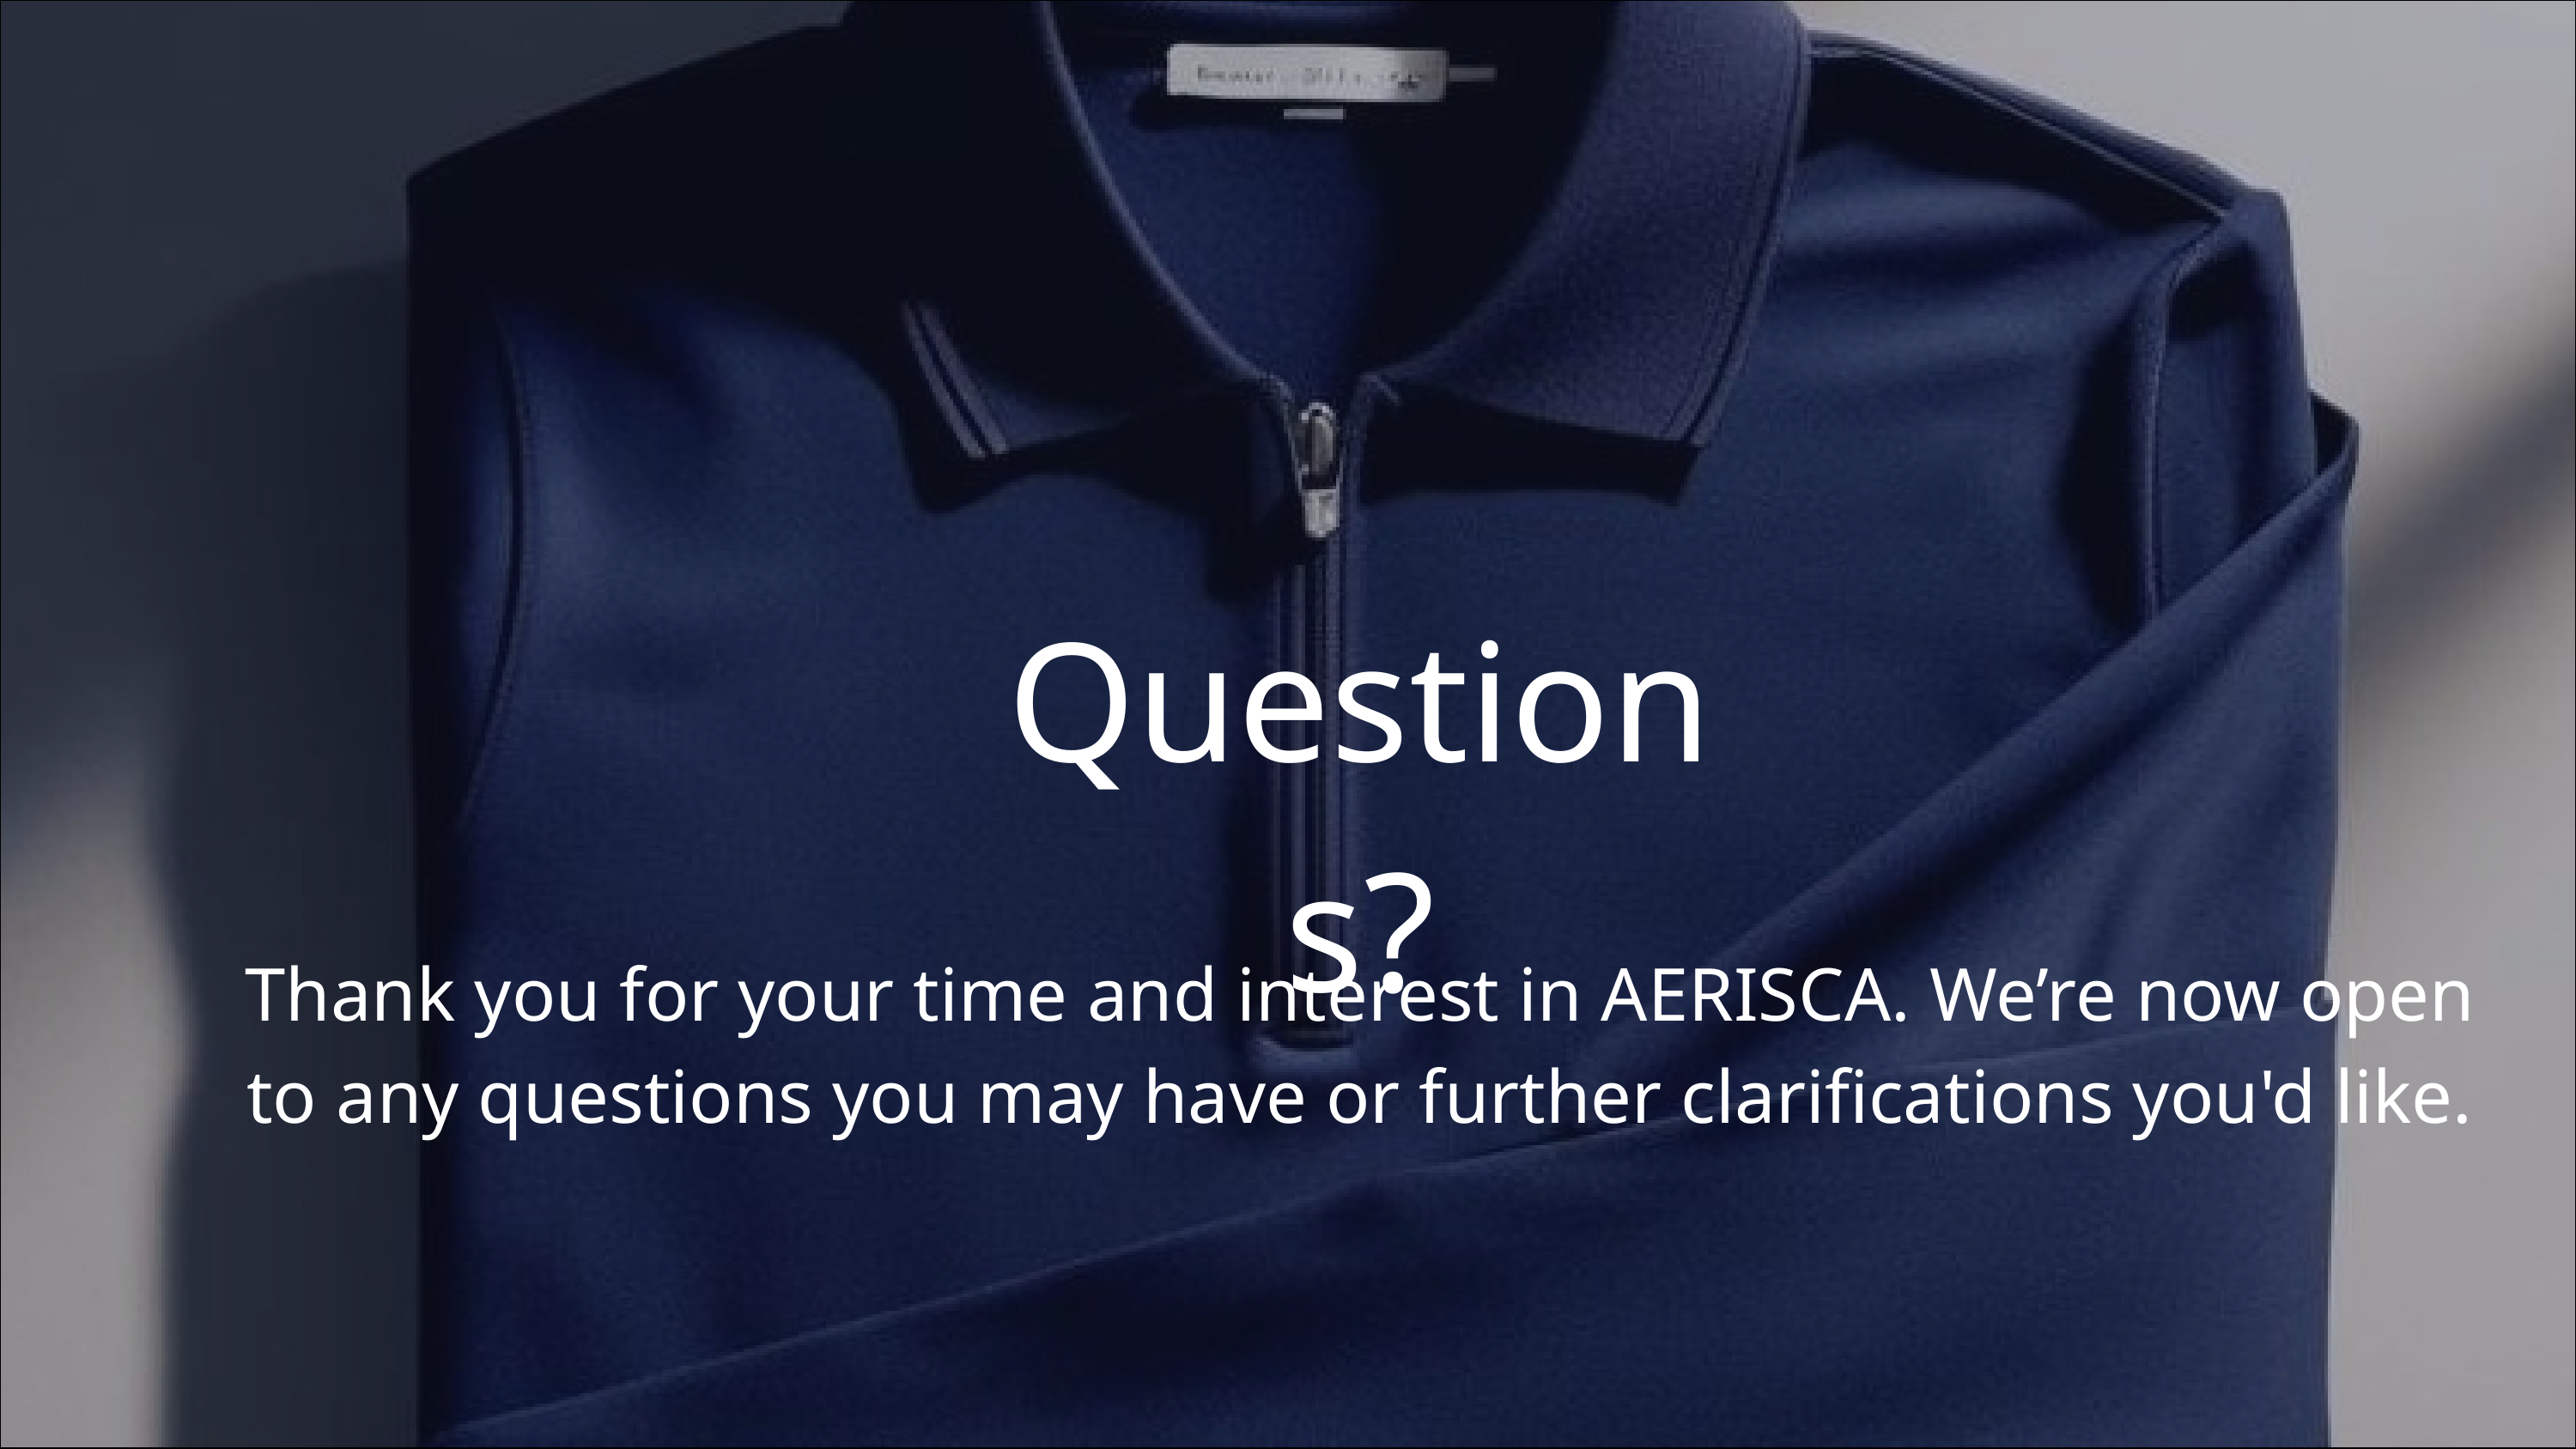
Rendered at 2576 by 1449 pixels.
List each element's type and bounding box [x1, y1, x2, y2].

text_box [0, 0, 2576, 1449]
